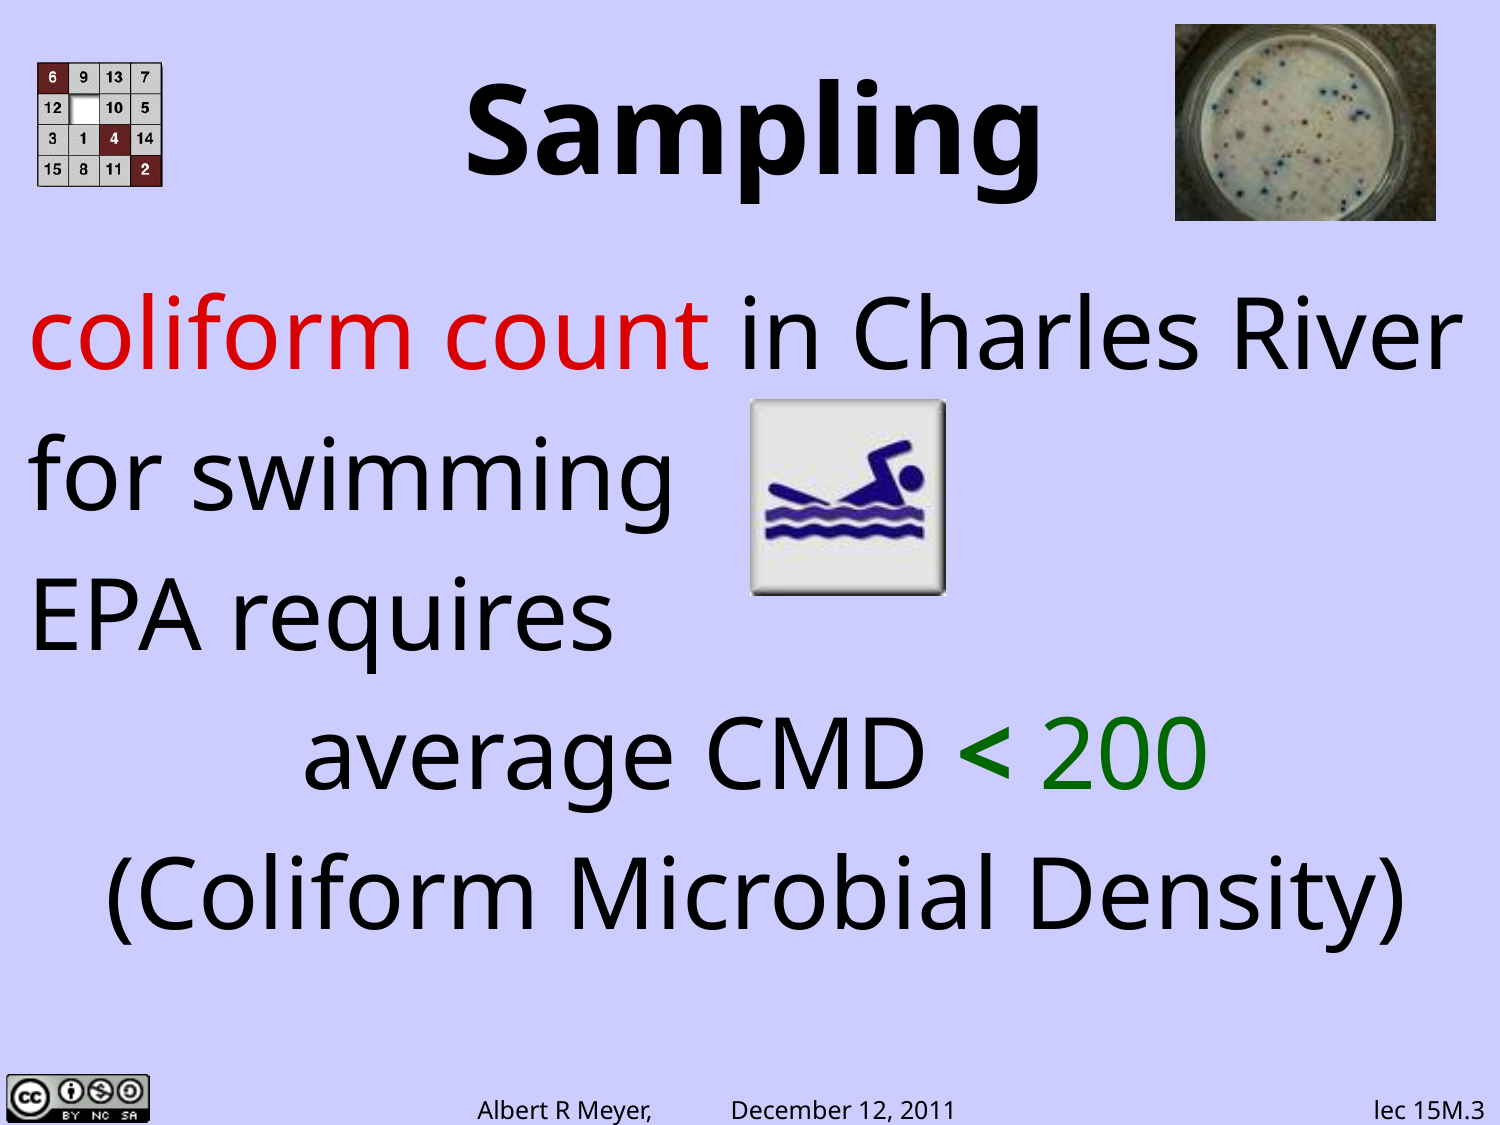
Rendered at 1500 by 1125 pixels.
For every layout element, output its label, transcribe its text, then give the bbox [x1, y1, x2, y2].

list coliform count in Charles River for swimming EPA requires average CMD < 200 (Coliform Microbial Density) [12, 262, 1500, 1001]
slide_number lec 15M.3 [1262, 1087, 1500, 1125]
picture [1174, 24, 1436, 221]
title Sampling [374, 24, 1138, 226]
picture [749, 399, 946, 596]
picture [37, 62, 163, 187]
picture [6, 1074, 150, 1123]
